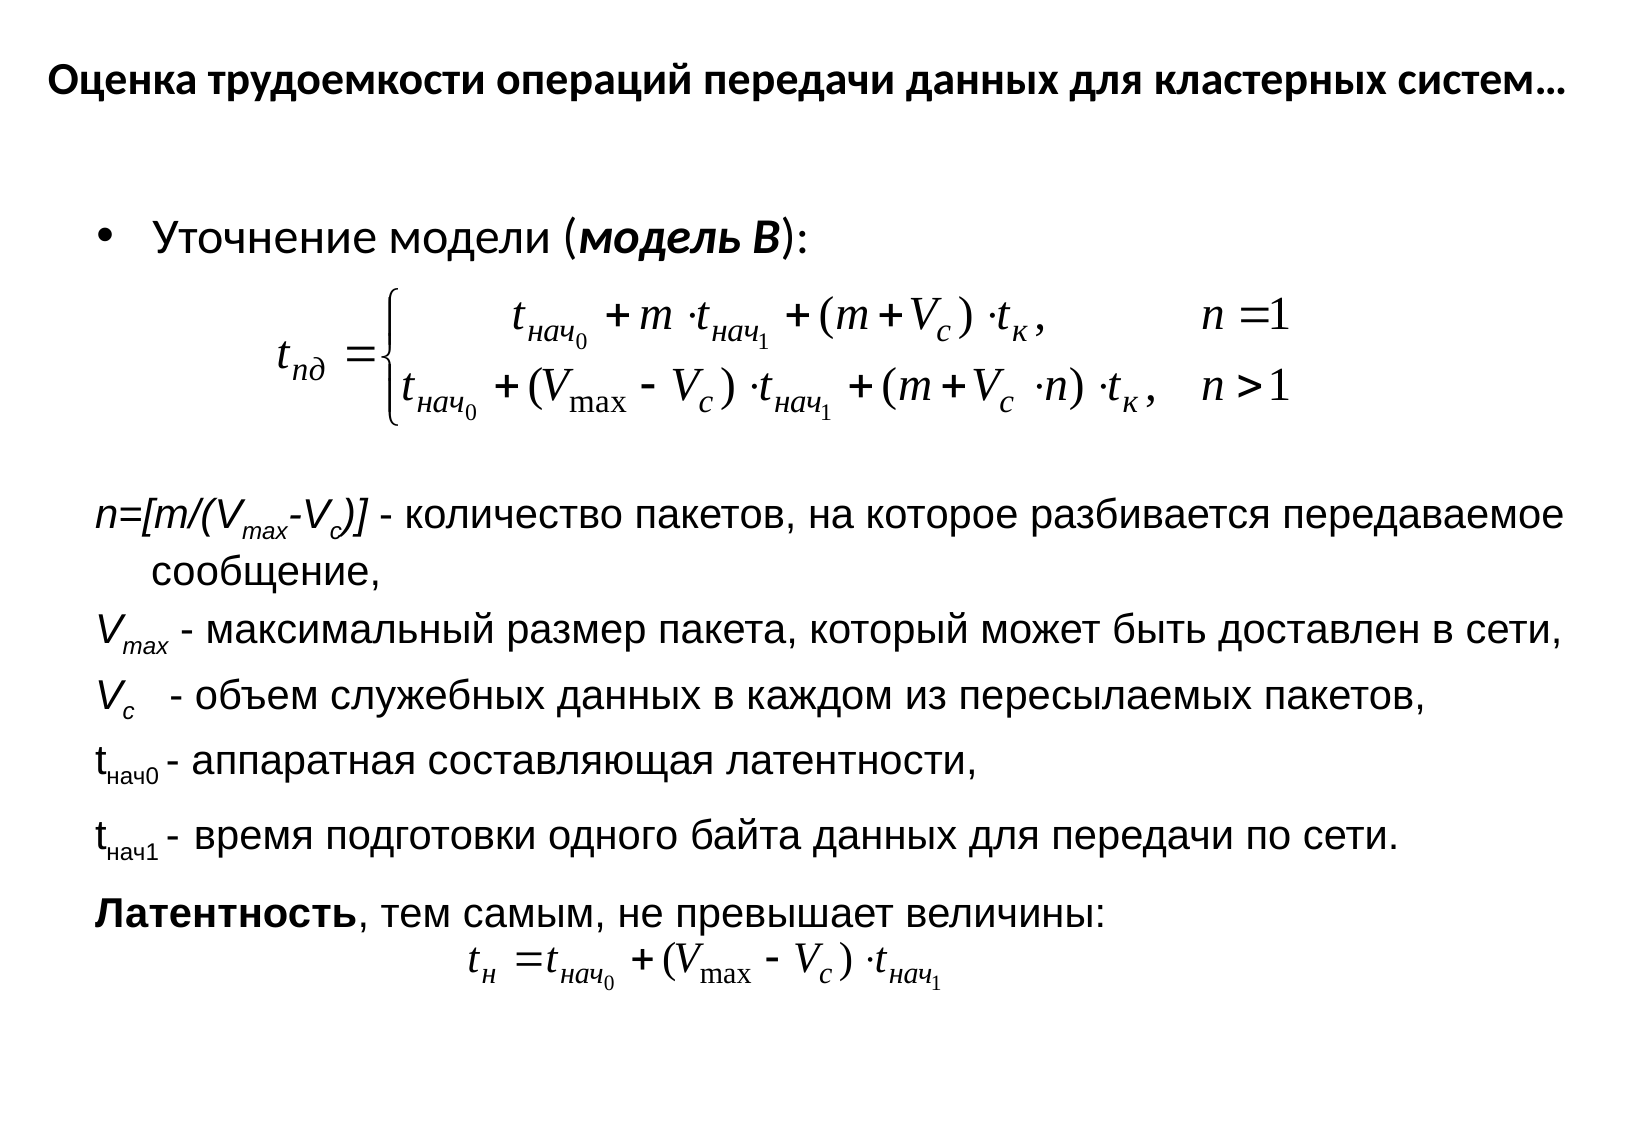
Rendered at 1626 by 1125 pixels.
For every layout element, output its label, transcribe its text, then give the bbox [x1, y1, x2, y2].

text_box n=[m/(Vmax-Vc)] - количество пакетов, на которое разбивается передаваемое сообщение, Vmax - максимальный размер пакета, который может быть доставлен в сети, Vc - объем служебных данных в каждом из пересылаемых пакетов, tнач0 - аппаратная составляющая латентности, tнач1 - время подготовки одного байта данных для передачи по сети. Латентность, тем самым, не превышает величины: [80, 479, 1606, 544]
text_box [460, 928, 955, 1004]
text_box n=[m/(Vmax-Vc)] - количество пакетов, на которое разбивается передаваемое сообщение, Vmax - максимальный размер пакета, который может быть доставлен в сети, Vc - объем служебных данных в каждом из пересылаемых пакетов, tнач0 - аппаратная составляющая латентности, tнач1 - время подготовки одного байта данных для передачи по сети. Латентность, тем самым, не превышает величины: [80, 545, 1606, 1035]
list Уточнение модели (модель В): [80, 196, 1581, 292]
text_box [268, 278, 1297, 436]
title Оценка трудоемкости операций передачи данных для кластерных систем… [32, 33, 1625, 126]
